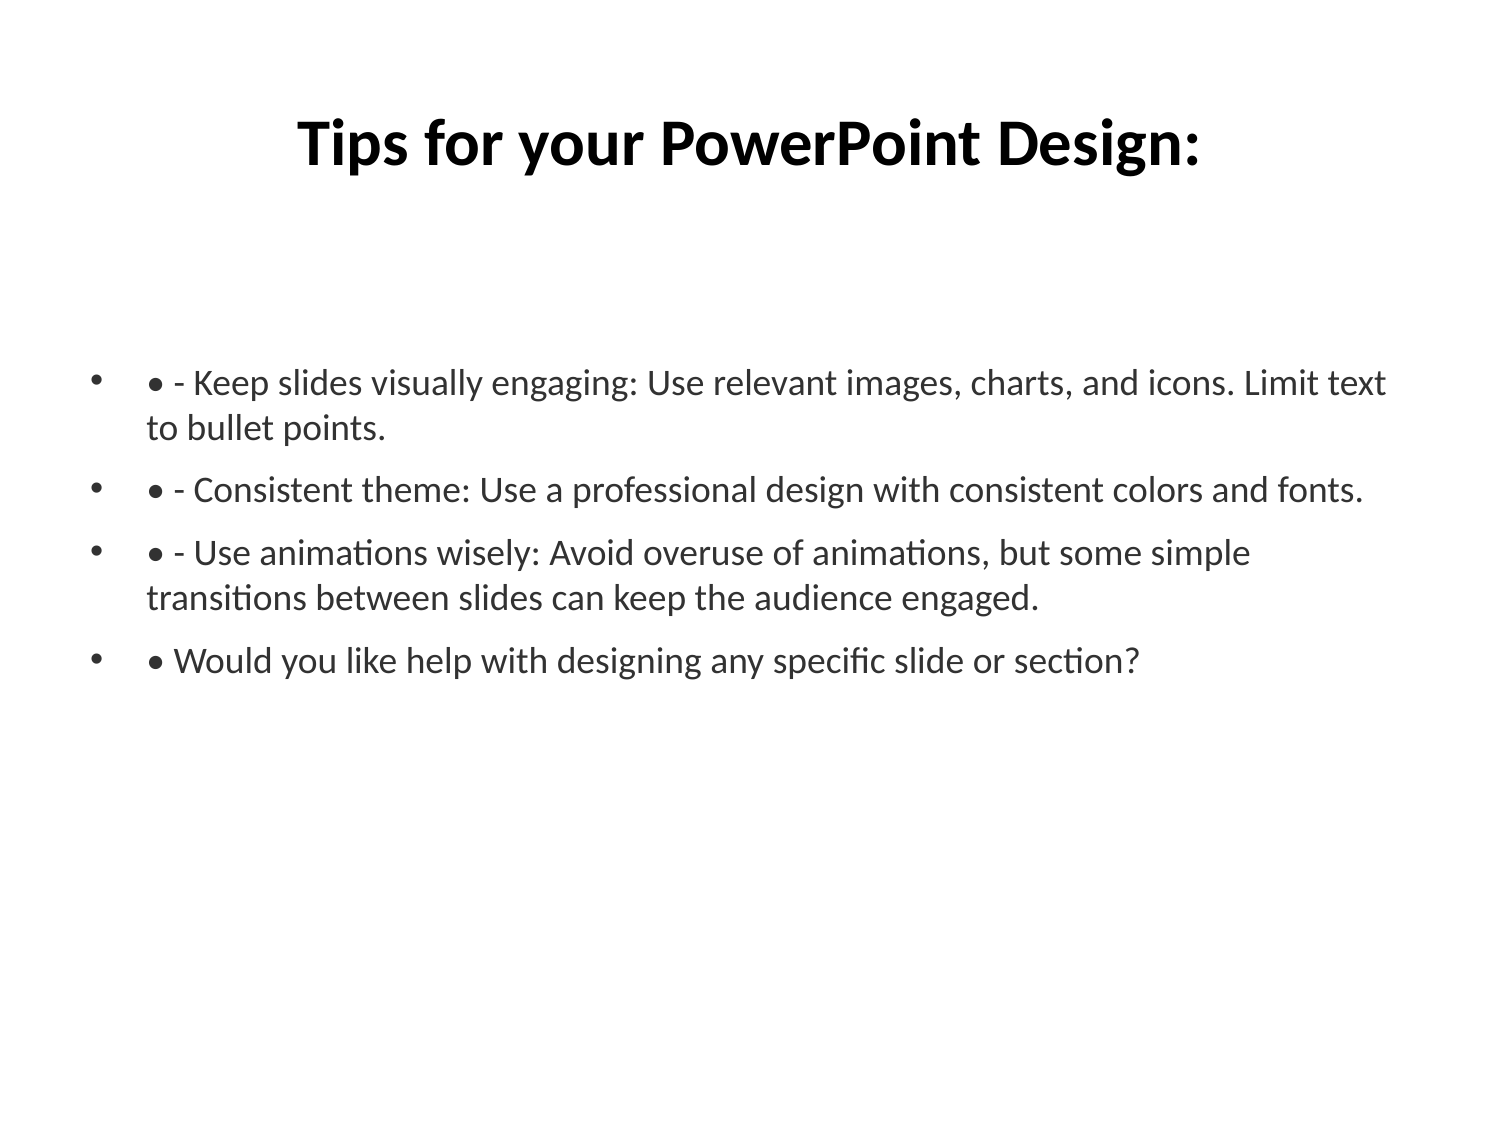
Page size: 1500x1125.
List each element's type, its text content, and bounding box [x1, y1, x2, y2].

list • - Keep slides visually engaging: Use relevant images, charts, and icons. Limit text to bullet points. • - Consistent theme: Use a professional design with consistent colors and fonts. • - Use animations wisely: Avoid overuse of animations, but some simple transitions between slides can keep the audience engaged. • Would you like help with designing any specific slide or section? [75, 262, 1425, 1005]
title Tips for your PowerPoint Design: [75, 45, 1425, 233]
